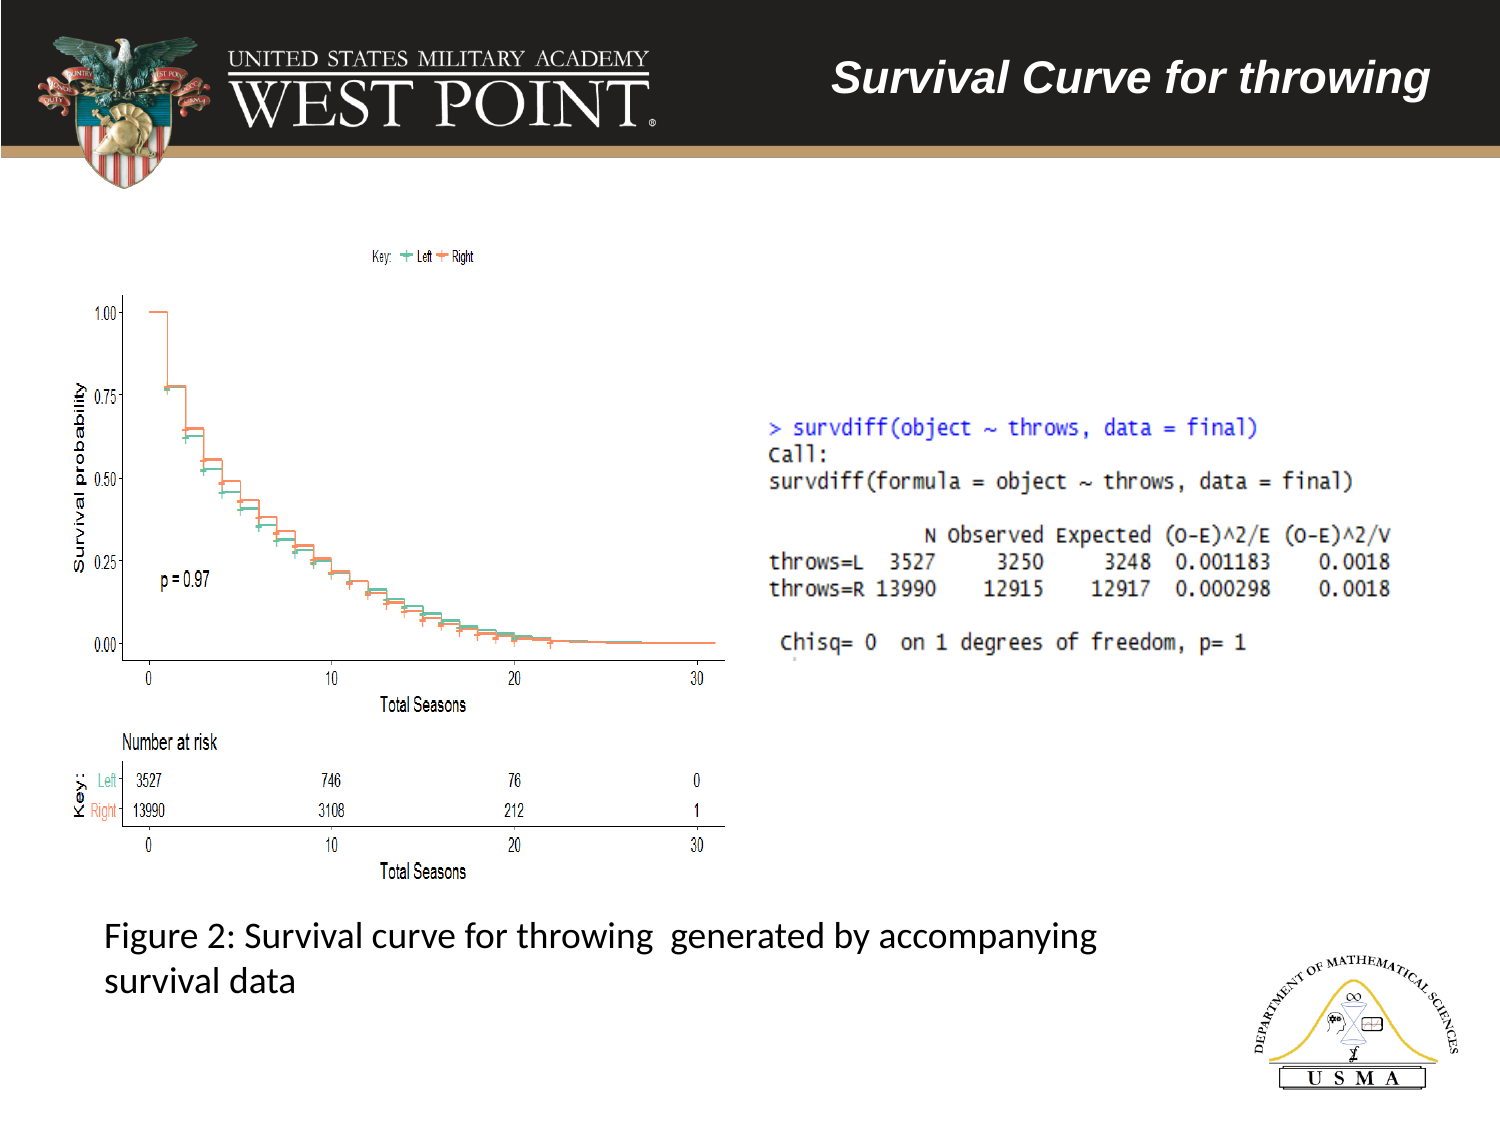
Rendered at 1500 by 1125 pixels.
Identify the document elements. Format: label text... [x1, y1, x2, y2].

picture [1250, 949, 1463, 1095]
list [762, 416, 1426, 661]
picture [0, 0, 1500, 189]
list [66, 223, 730, 889]
text_box Survival Curve for throwing [762, 0, 1500, 150]
text_box Figure 2: Survival curve for throwing generated by accompanying survival data [89, 903, 1187, 1008]
